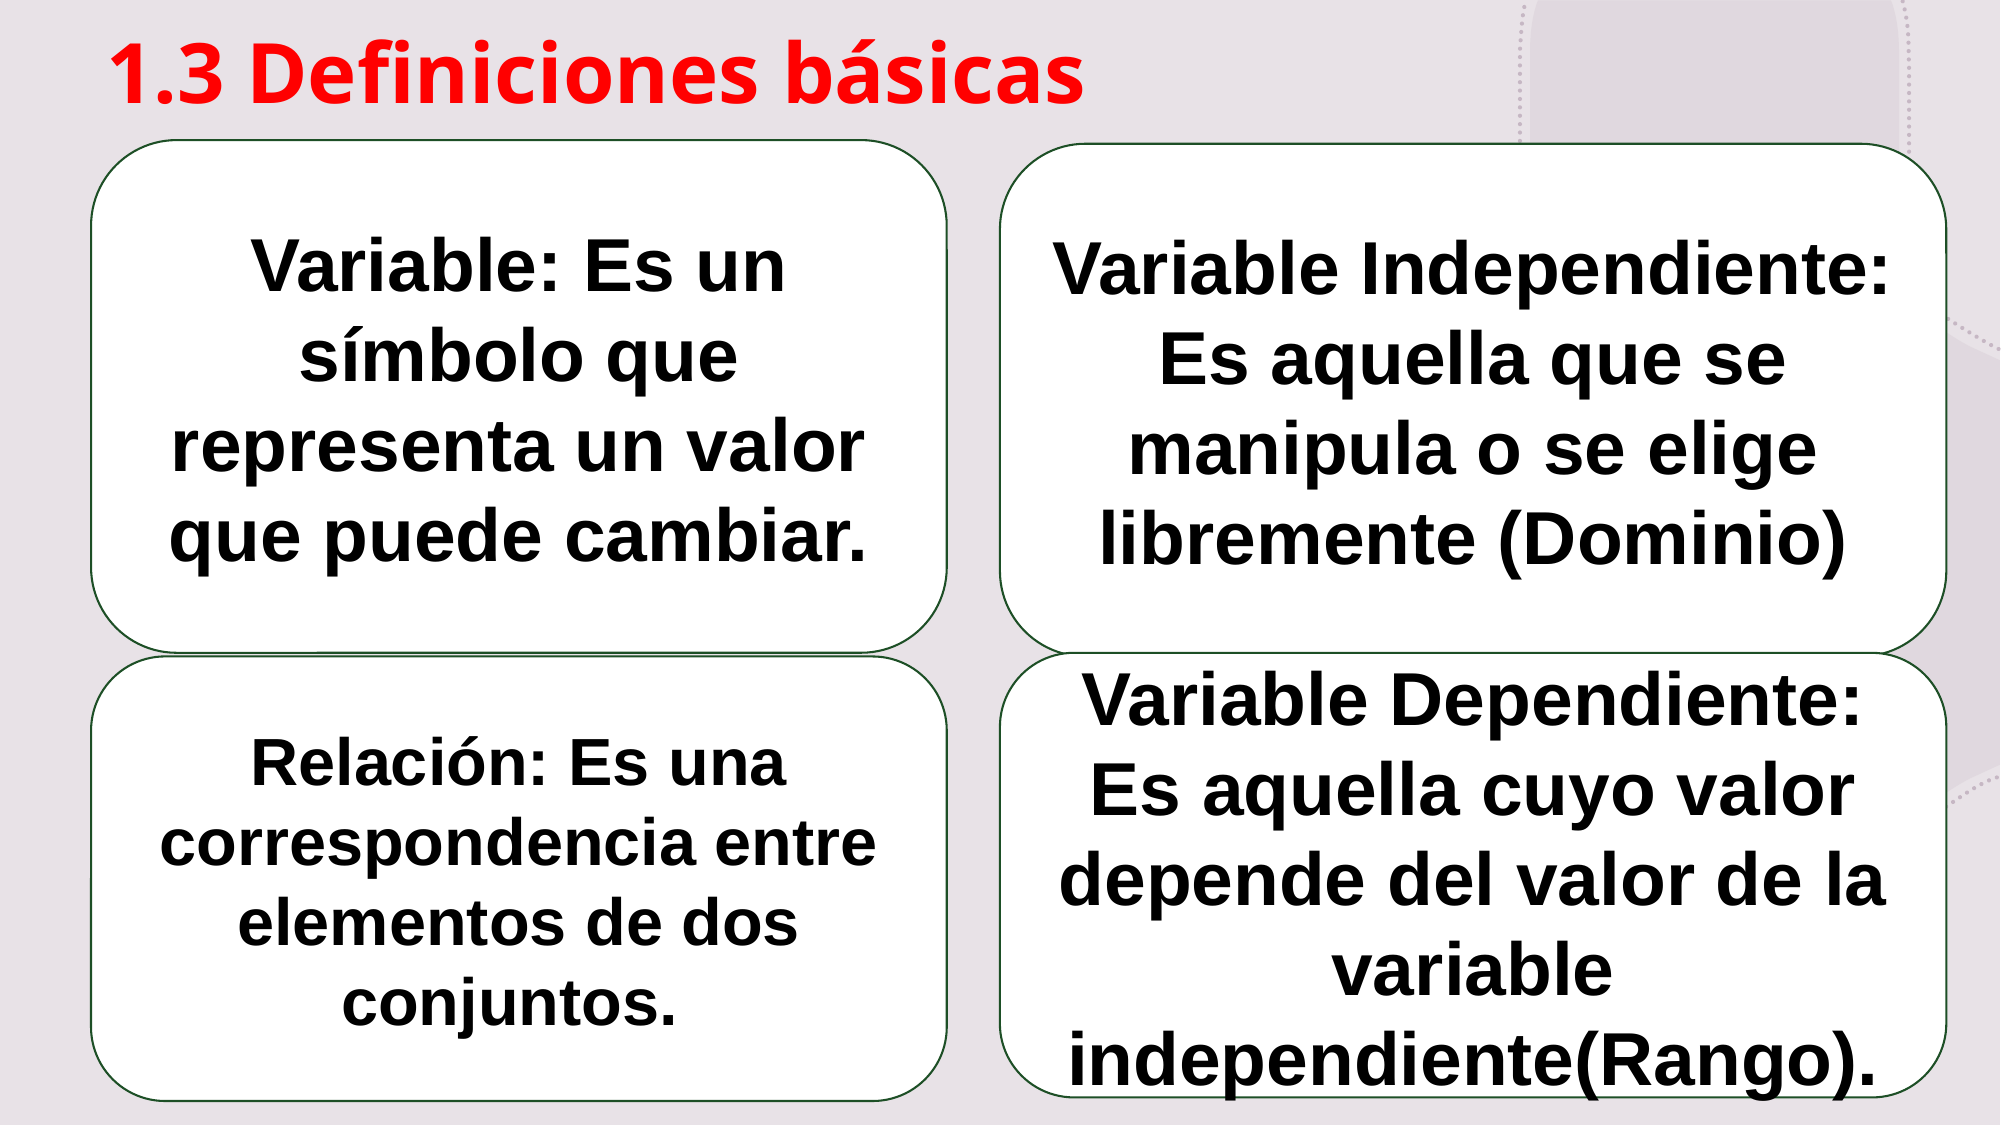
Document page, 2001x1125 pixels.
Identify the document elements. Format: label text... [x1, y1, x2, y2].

text_box Variable: Es un símbolo que representa un valor que puede cambiar. [90, 139, 948, 654]
text_box Variable Independiente: Es aquella que se manipula o se elige libremente (Dominio) [998, 142, 1948, 653]
text_box Relación: Es una correspondencia entre elementos de dos conjuntos. [89, 655, 948, 1103]
title 1.3 Definiciones básicas [91, 0, 1129, 141]
text_box Variable Dependiente: Es aquella cuyo valor depende del valor de la variable independiente(Rango). [998, 651, 1948, 1099]
